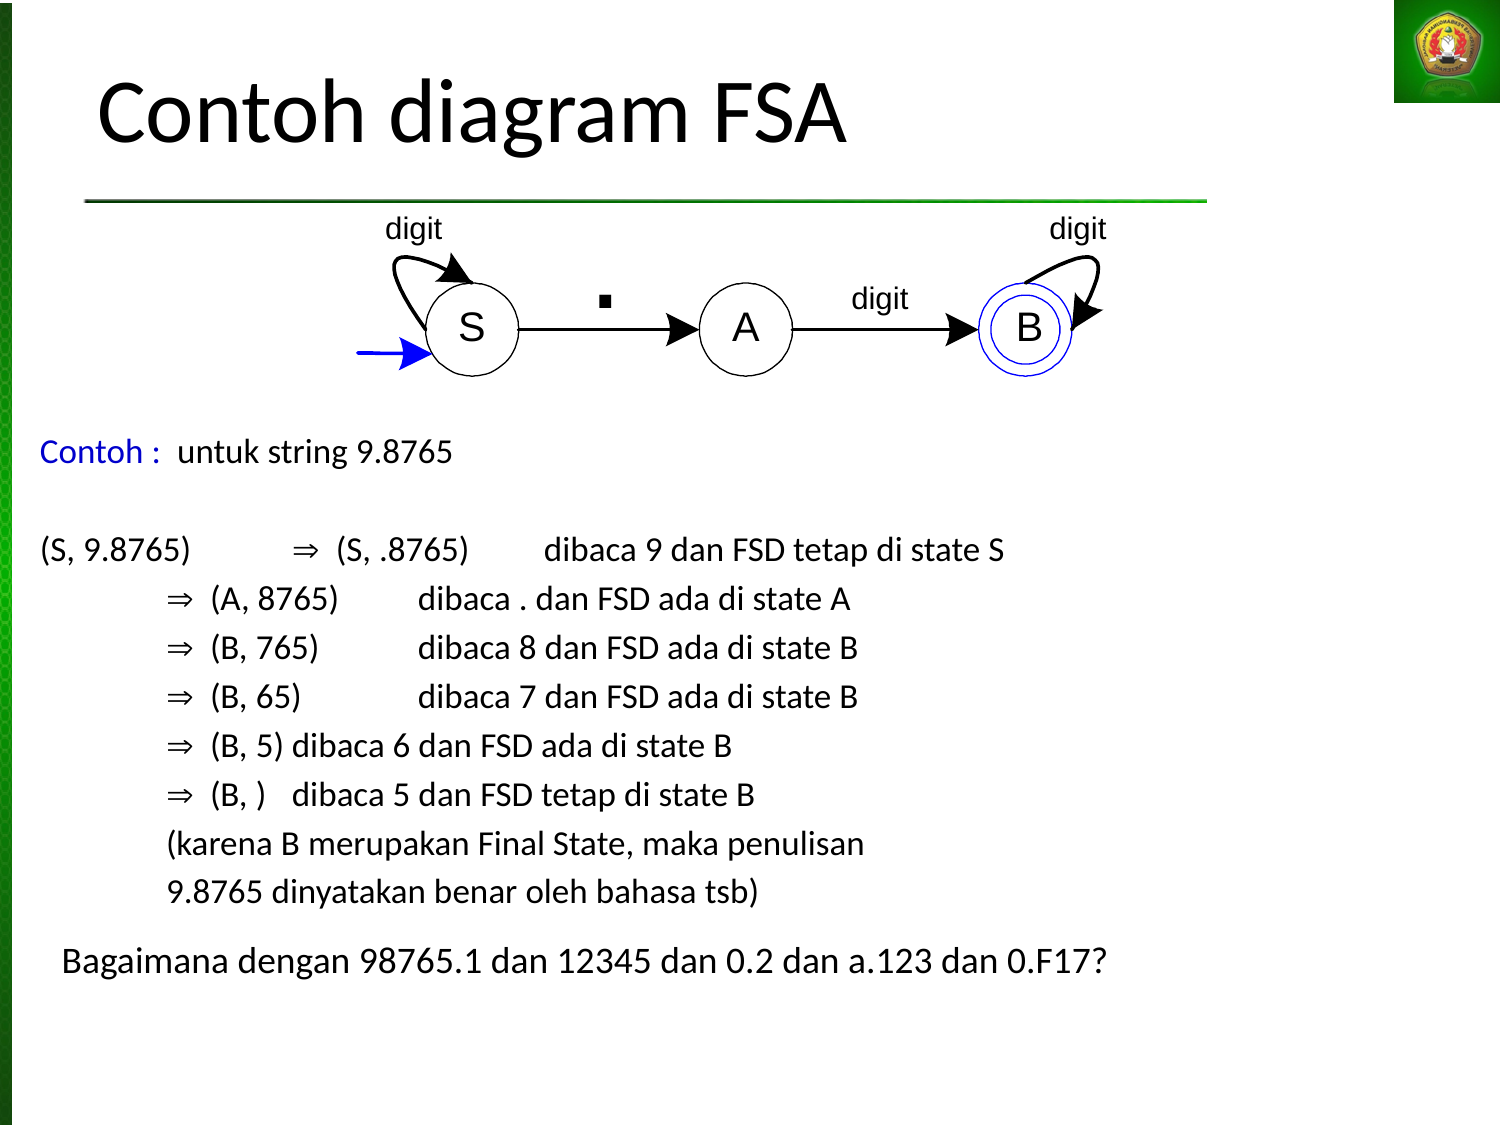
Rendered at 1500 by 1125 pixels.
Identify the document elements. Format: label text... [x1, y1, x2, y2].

title Contoh diagram FSA [82, 11, 1432, 200]
text_box Bagaimana dengan 98765.1 dan 12345 dan 0.2 dan a.123 dan 0.F17? [46, 928, 1125, 1034]
picture [0, 3, 12, 1125]
list Contoh : untuk string 9.8765 (S, 9.8765)  (S, .8765) dibaca 9 dan FSD tetap di state S  (A, 8765) dibaca . dan FSD ada di state A  (B, 765) dibaca 8 dan FSD ada di state B  (B, 65) dibaca 7 dan FSD ada di state B  (B, 5) dibaca 6 dan FSD ada di state B  (B, ) dibaca 5 dan FSD tetap di state B (karena B merupakan Final State, maka penulisan 9.8765 dinyatakan benar oleh bahasa tsb) [24, 420, 1475, 921]
picture [1394, 0, 1500, 103]
text_box [50, 174, 1450, 475]
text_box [349, 172, 1113, 384]
